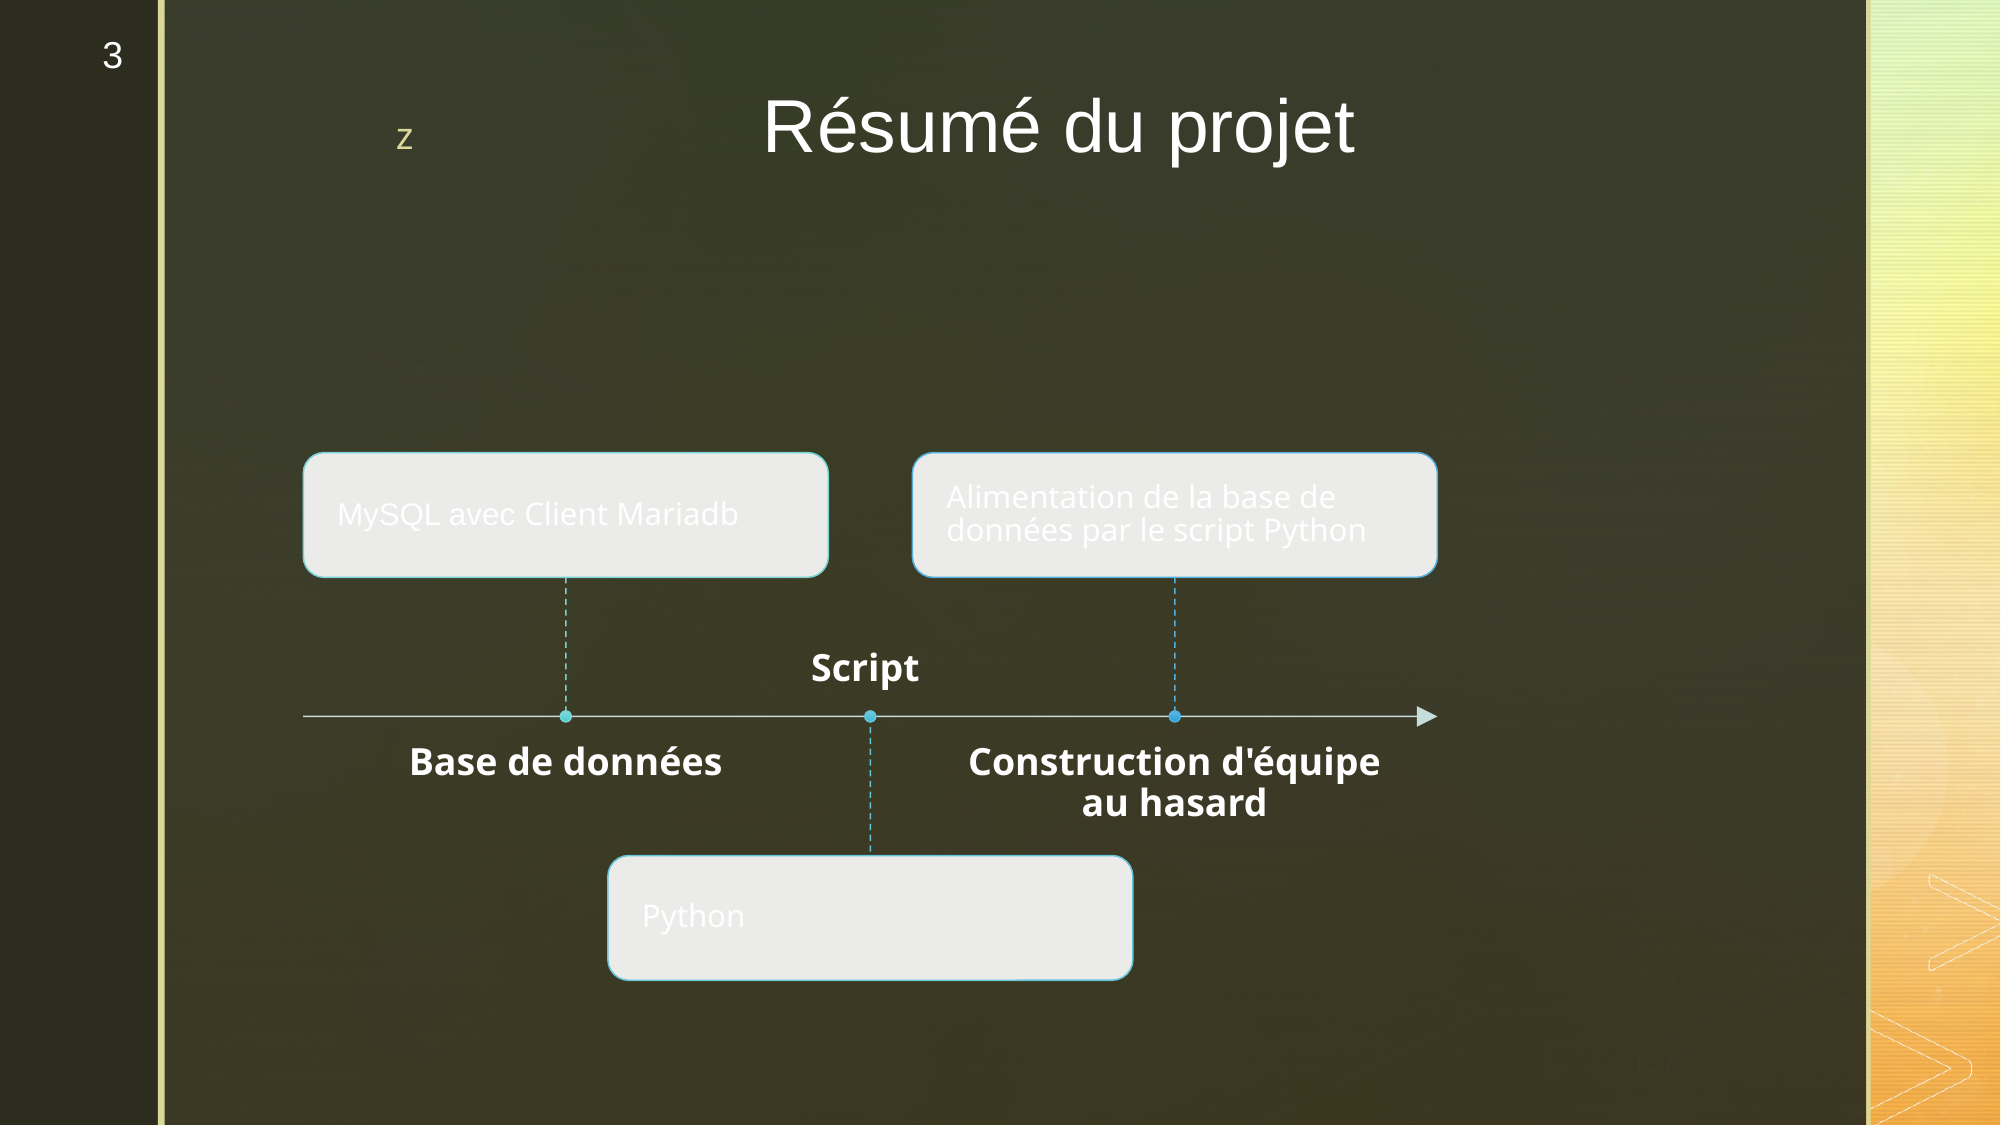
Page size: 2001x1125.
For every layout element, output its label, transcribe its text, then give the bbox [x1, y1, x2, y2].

slide_number 3 [25, 26, 131, 80]
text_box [302, 350, 1438, 1083]
title Résumé du projet [416, 80, 1723, 258]
picture [1871, 0, 2001, 1125]
